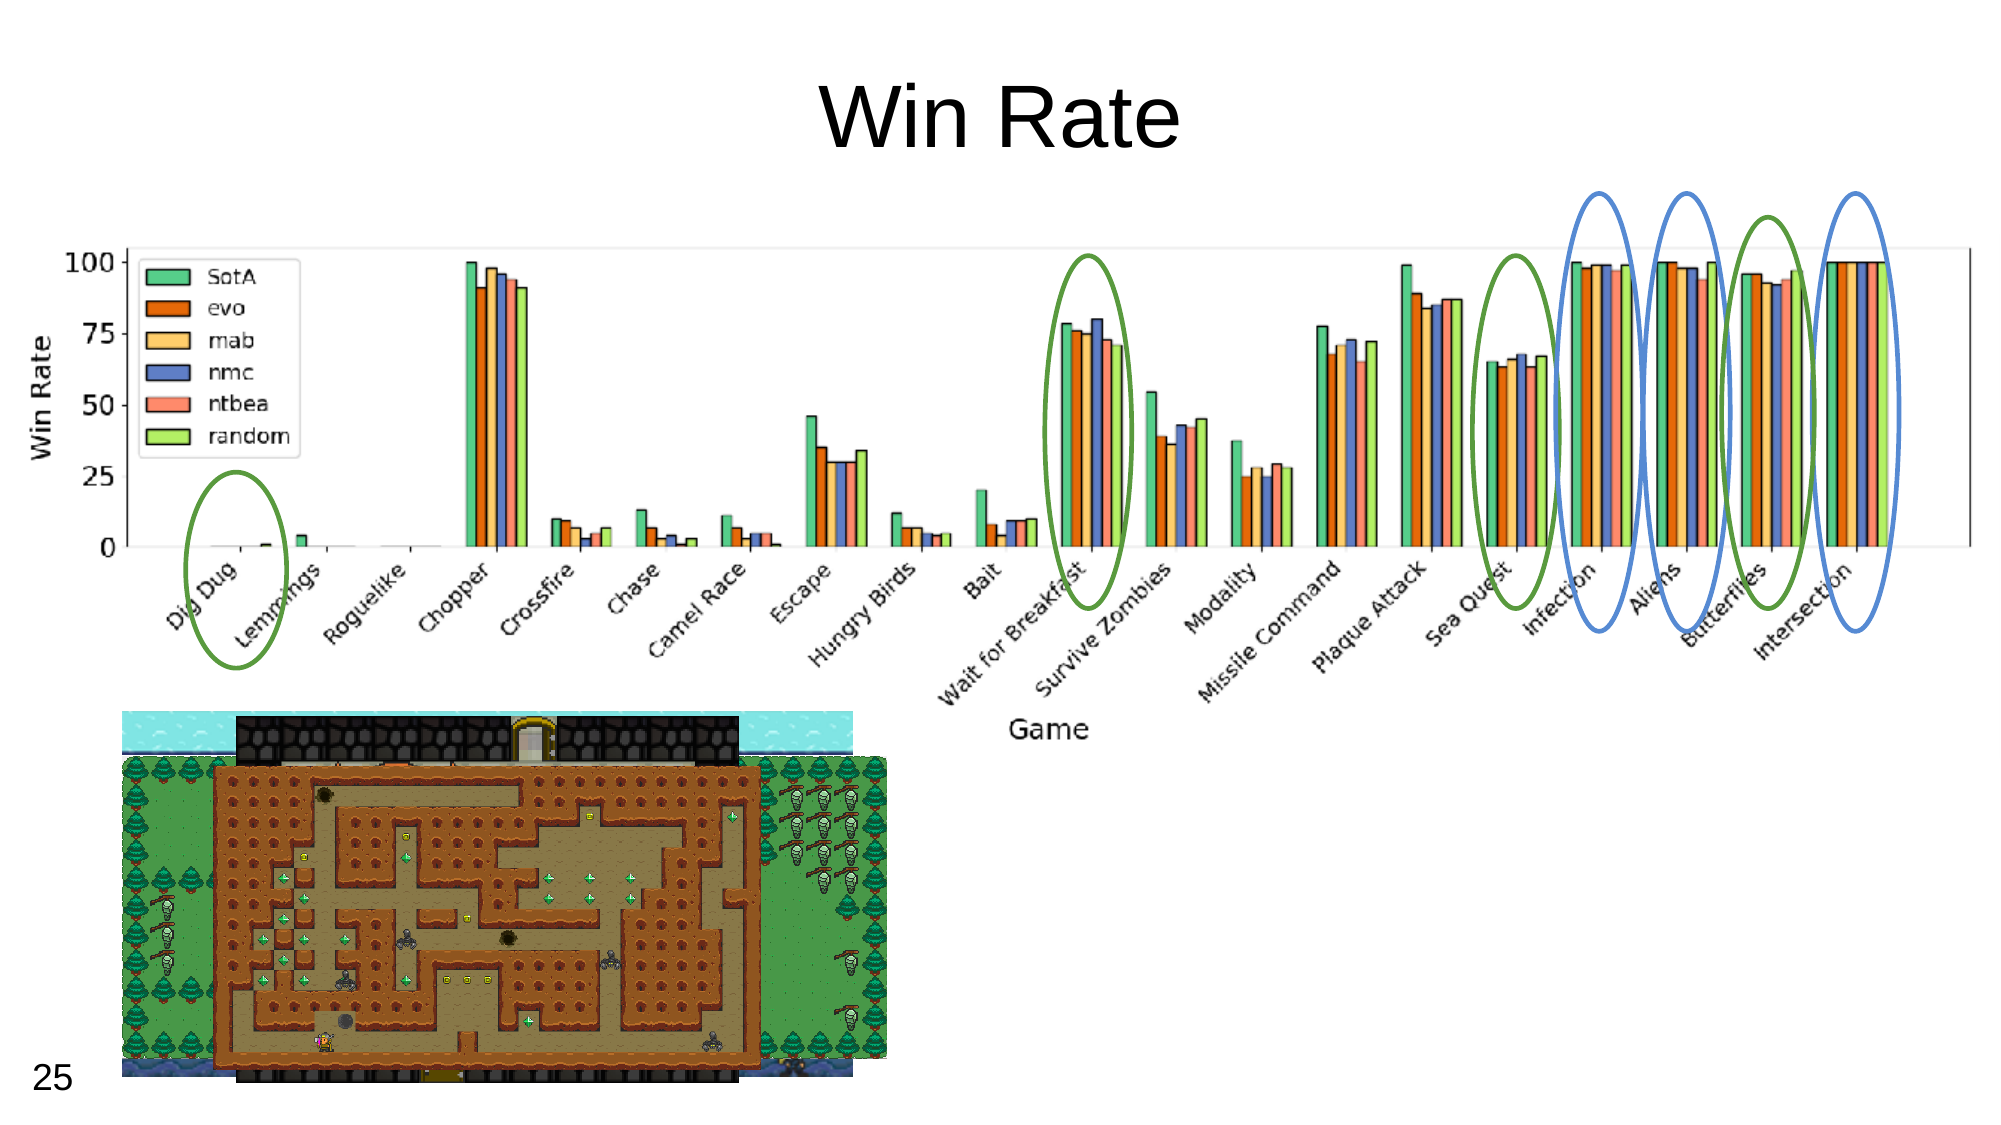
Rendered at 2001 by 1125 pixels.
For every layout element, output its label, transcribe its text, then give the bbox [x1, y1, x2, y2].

text_box 25 [17, 1045, 109, 1106]
list Win Rate [38, 55, 1963, 175]
text_box [1578, 192, 1620, 217]
text_box [1834, 192, 1877, 217]
picture [0, 217, 2000, 1083]
text_box [1666, 192, 1708, 217]
